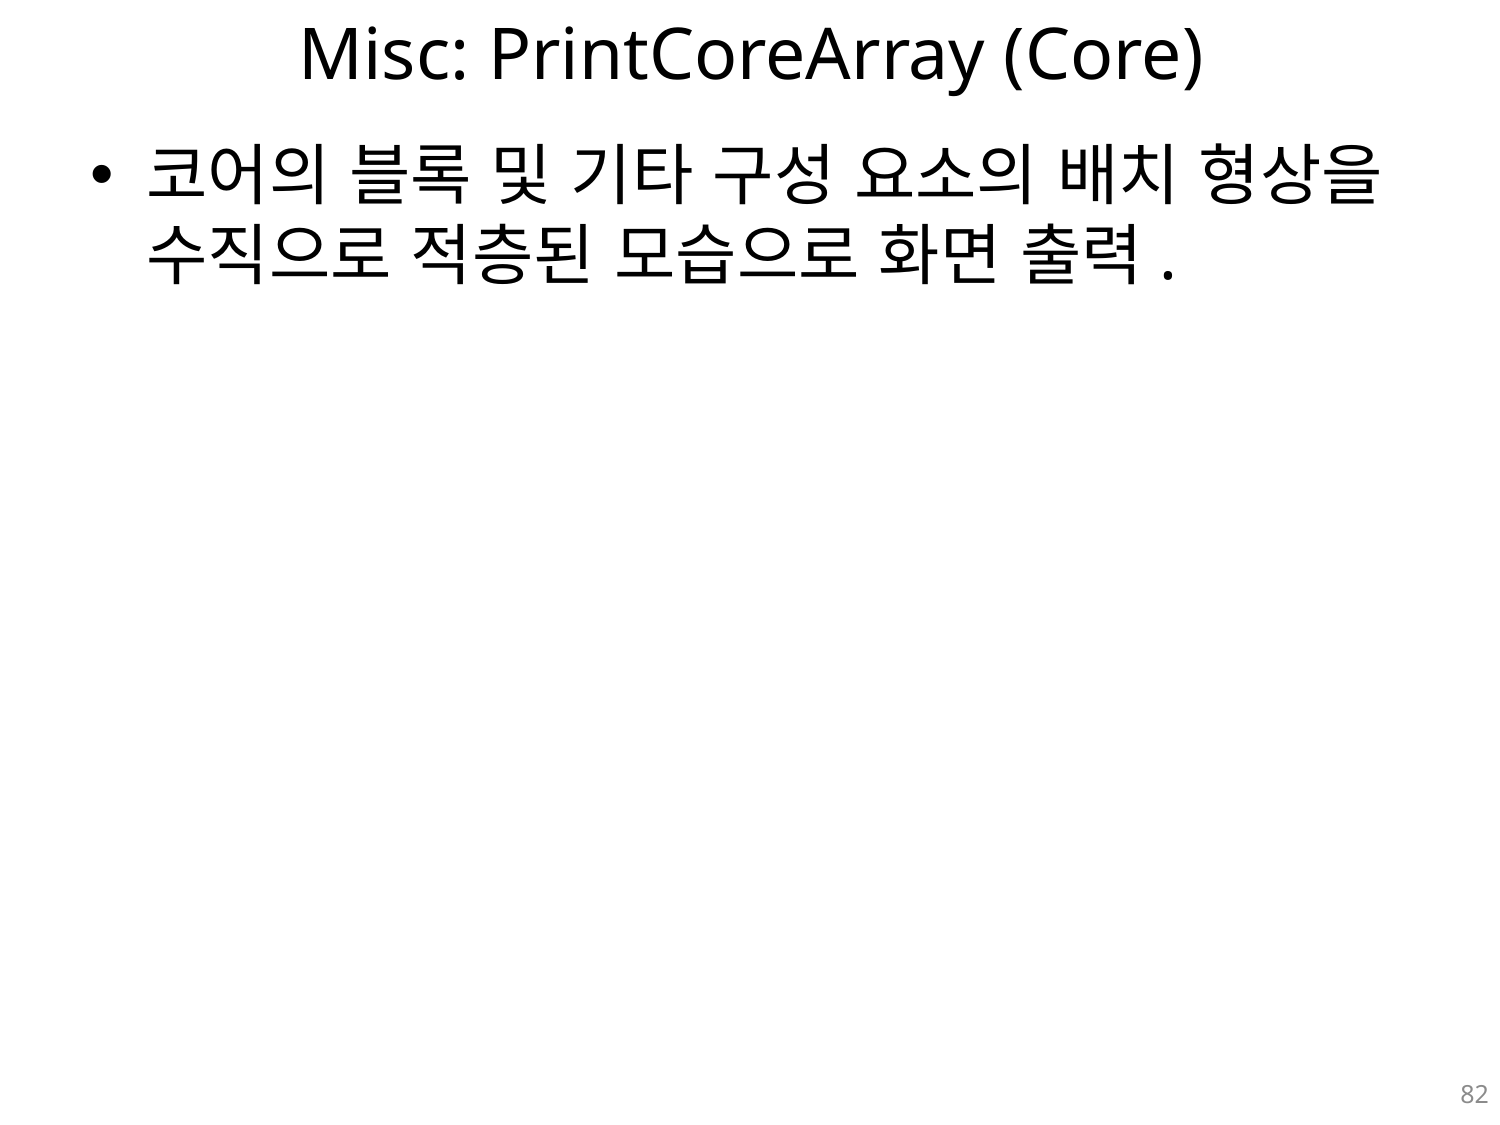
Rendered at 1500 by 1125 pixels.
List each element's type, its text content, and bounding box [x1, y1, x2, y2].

slide_number 82 [1153, 1065, 1500, 1125]
list 코어의 블록 및 기타 구성 요소의 배치 형상을 수직으로 적층된 모습으로 화면 출력. [75, 125, 1425, 1005]
title Misc: PrintCoreArray (Core) [76, 0, 1427, 102]
